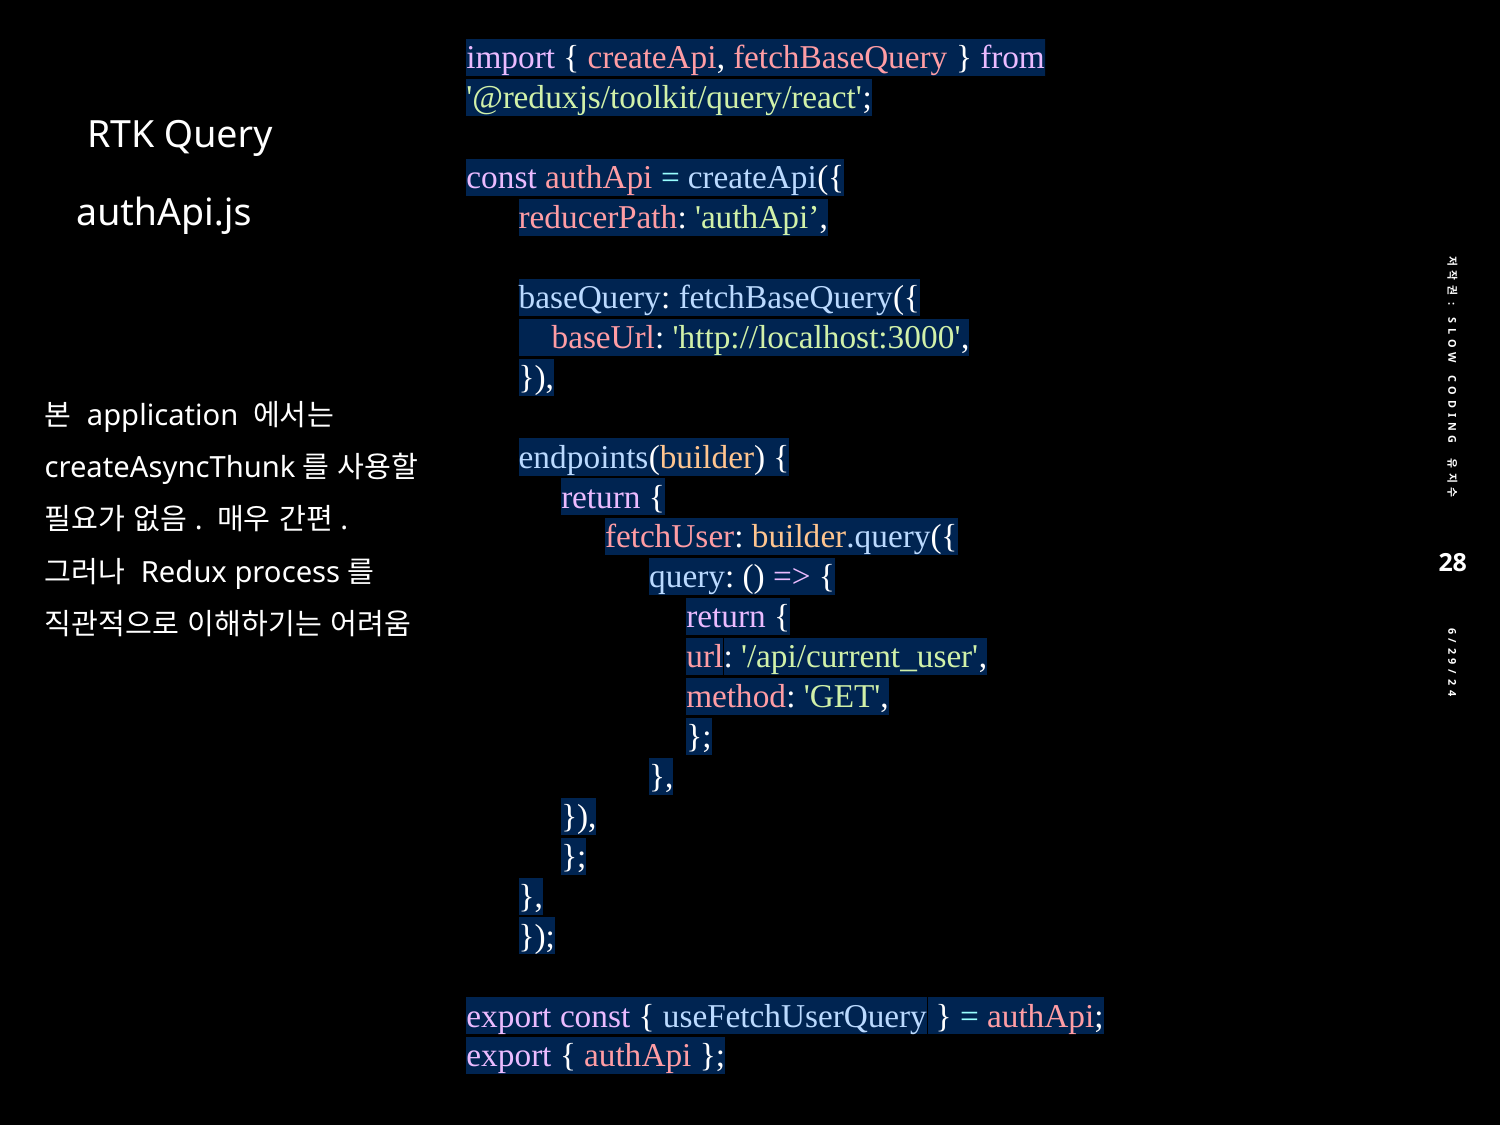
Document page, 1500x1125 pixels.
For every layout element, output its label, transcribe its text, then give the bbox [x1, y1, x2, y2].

text_box authApi.js [61, 180, 354, 240]
footer 저작권: Slow Coding 유지수 [1430, 75, 1476, 513]
text_box import { createApi, fetchBaseQuery } from '@reduxjs/toolkit/query/react'; const authApi = createApi({ reducerPath: 'authApi’, baseQuery: fetchBaseQuery({ baseUrl: 'http://localhost:3000', }), endpoints(builder) { return { fetchUser: builder.query({ query: () => { return { url: '/api/current_user', method: 'GET', }; }, }), }; }, }); export const { useFetchUserQuery } = authApi; export { authApi }; [451, 28, 1202, 1081]
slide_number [1430, 613, 1476, 1052]
slide_number 28 [1414, 528, 1492, 599]
text_box RTK Query [72, 102, 343, 163]
text_box 본 application 에서는 createAsyncThunk를 사용할 필요가 없음. 매우 간편. 그러나 Redux process를 직관적으로 이해하기는 어려움 [29, 370, 449, 648]
